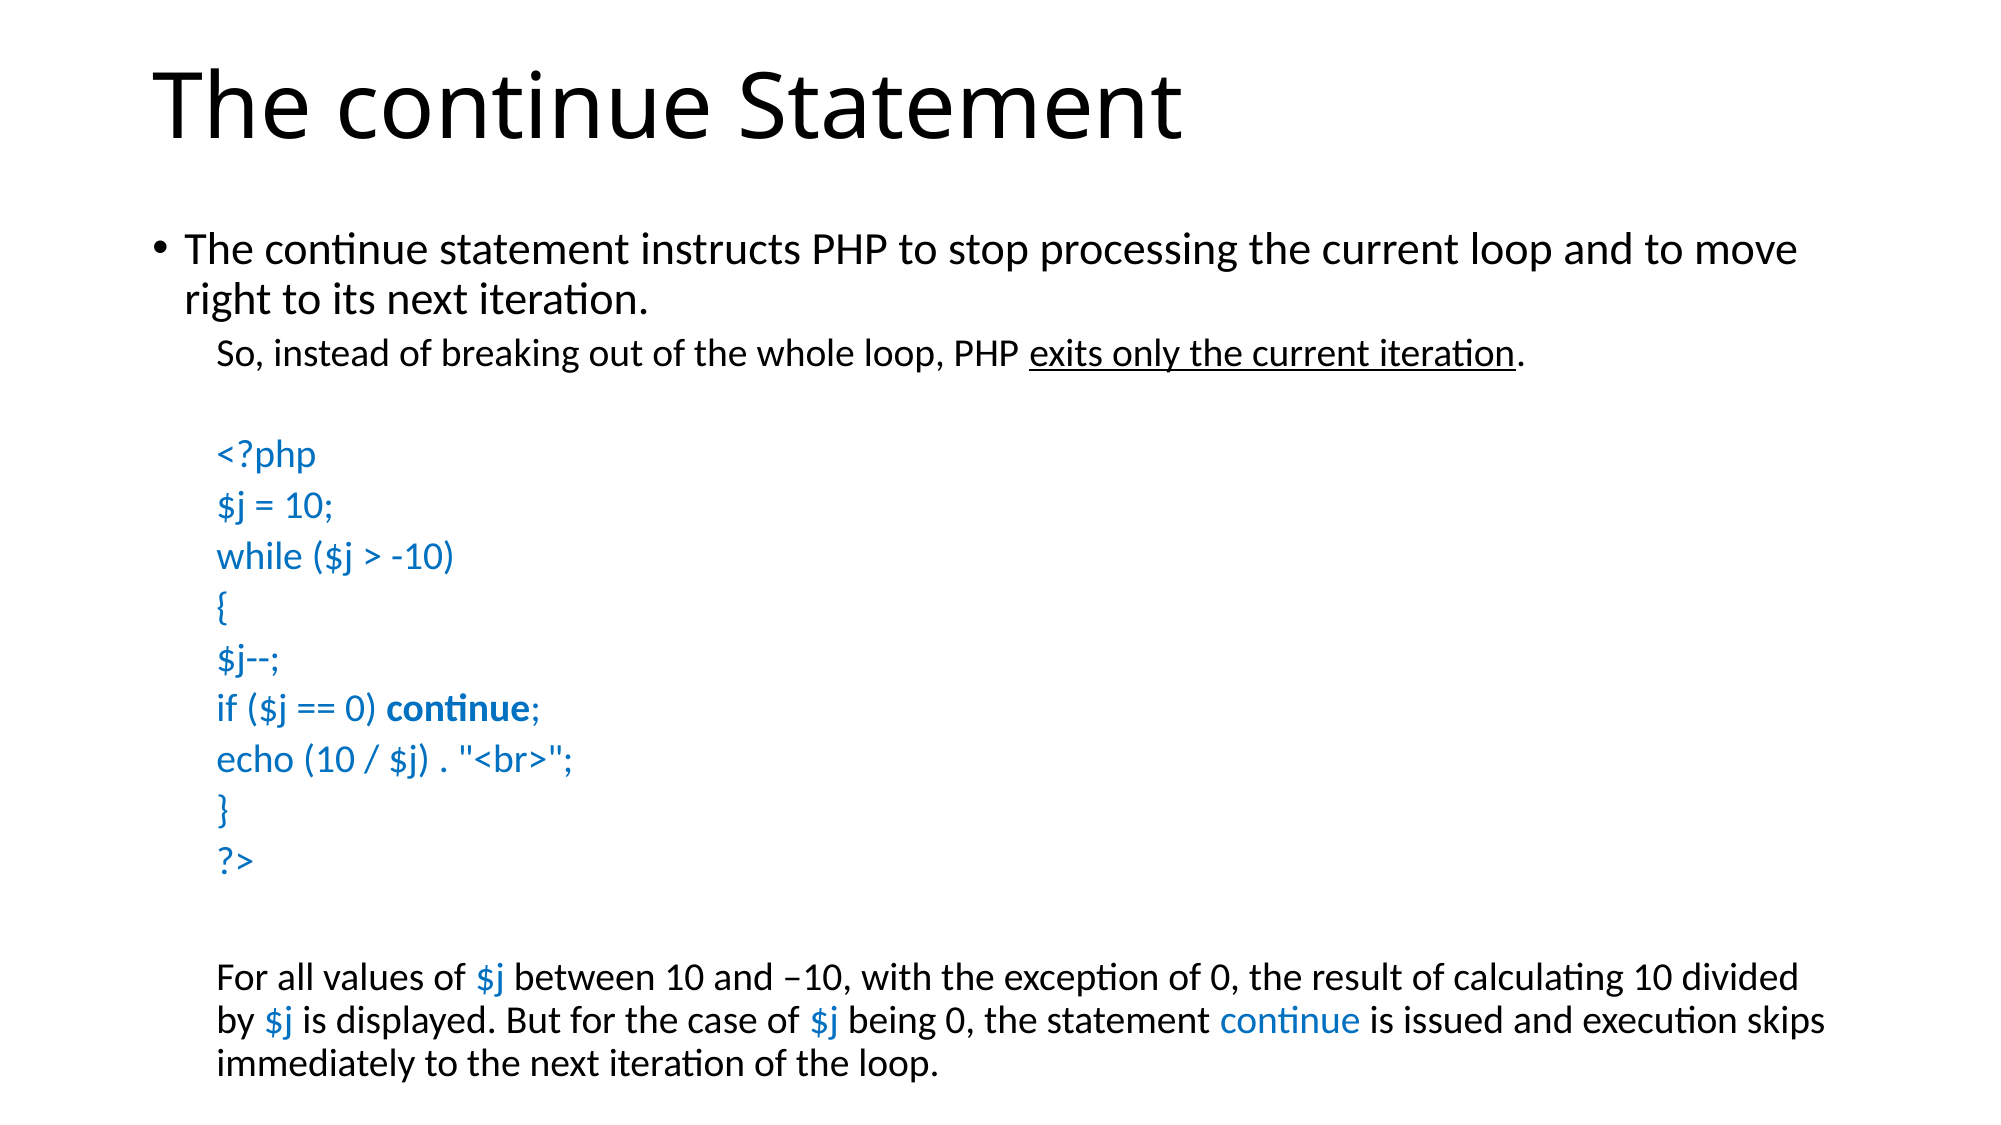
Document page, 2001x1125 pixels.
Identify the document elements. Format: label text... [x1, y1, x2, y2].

title The continue Statement [137, 0, 1863, 217]
list The continue statement instructs PHP to stop processing the current loop and to move right to its next iteration. So, instead of breaking out of the whole loop, PHP exits only the current iteration. <?php $j = 10; while ($j > -10) { $j--; if ($j == 0) continue; echo (10 / $j) . "<br>"; } ?> For all values of $j between 10 and –10, with the exception of 0, the result of calculating 10 divided by $j is displayed. But for the case of $j being 0, the statement continue is issued and execution skips immediately to the next iteration of the loop. [137, 217, 1863, 1095]
